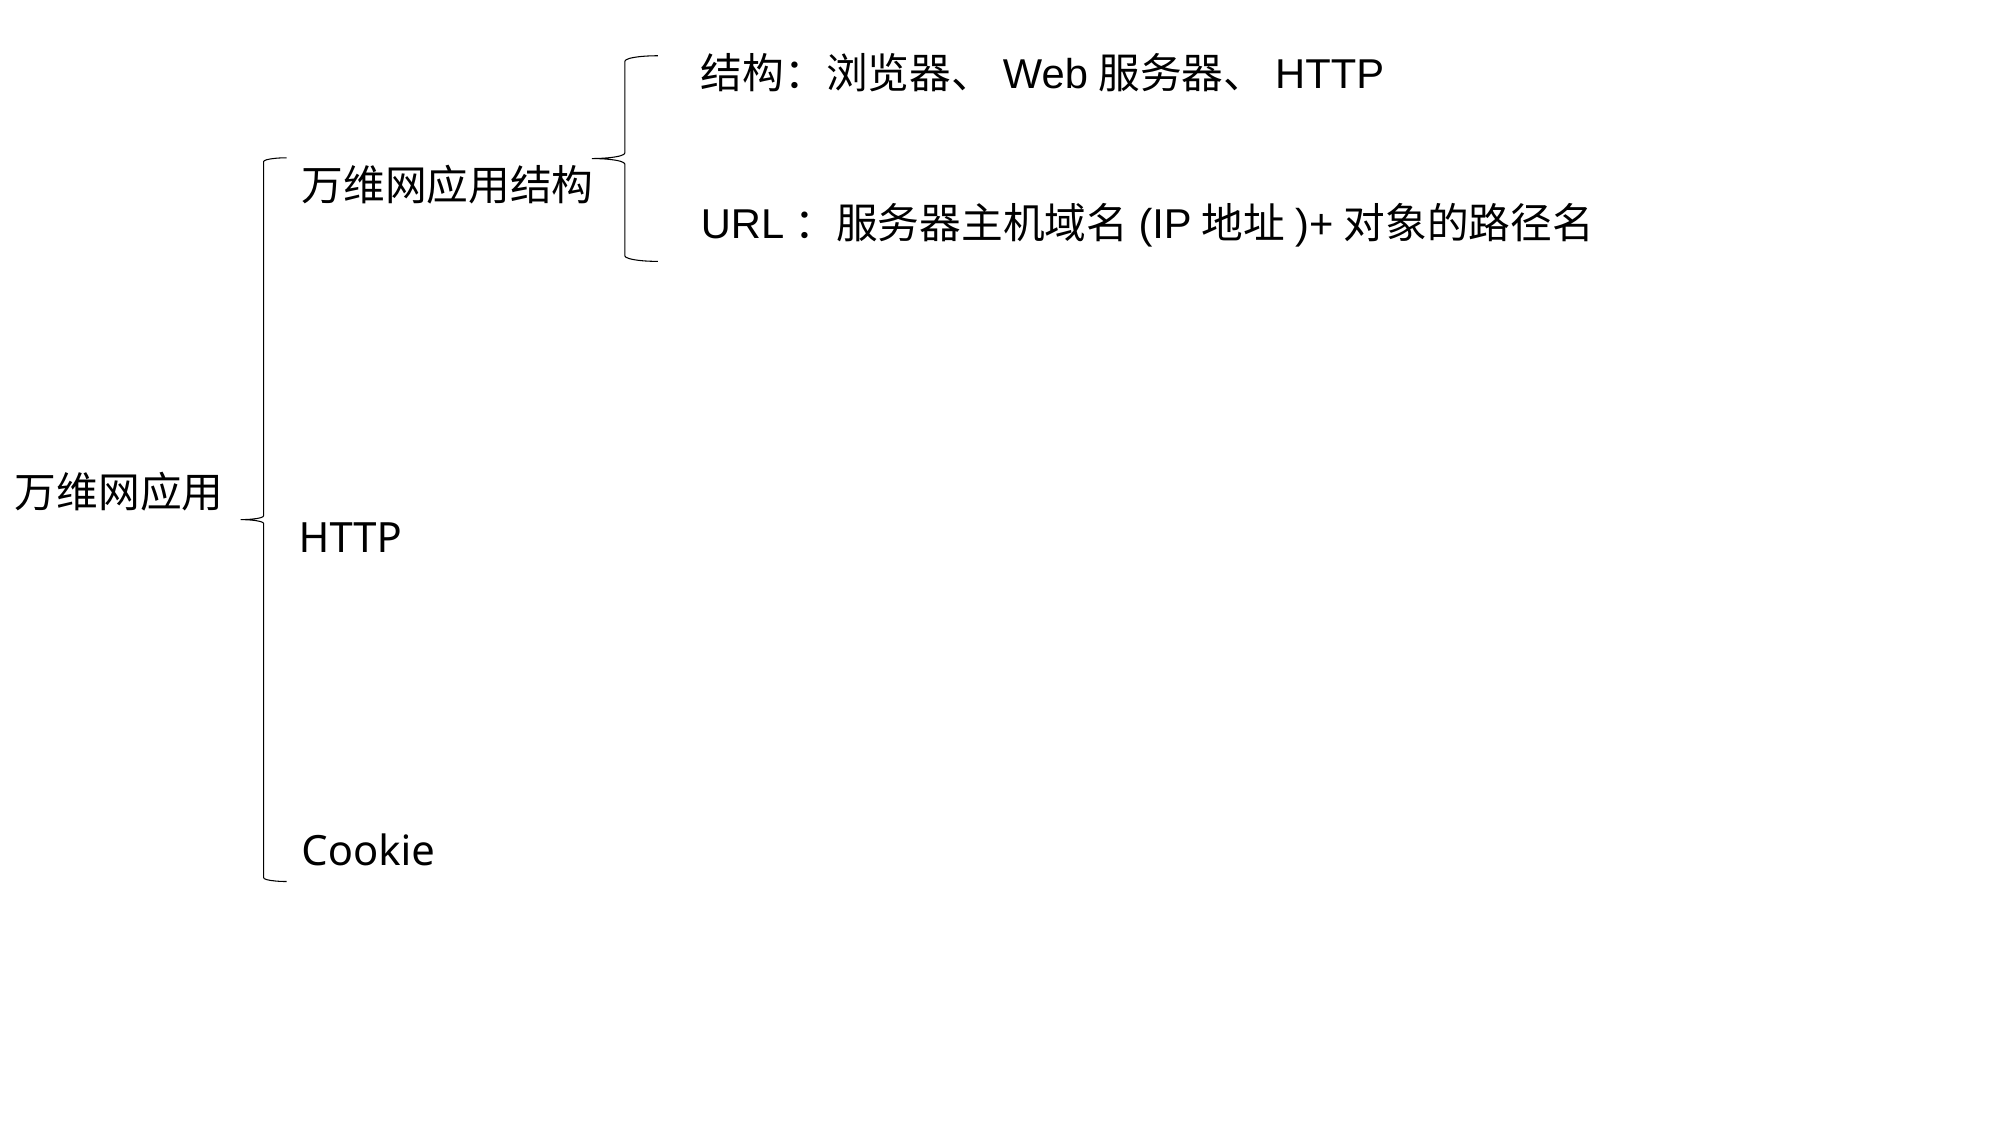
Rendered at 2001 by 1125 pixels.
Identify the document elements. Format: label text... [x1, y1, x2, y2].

text_box 结构：浏览器、Web服务器、HTTP URL：服务器主机域名(IP地址)+对象的路径名 [685, 14, 1827, 255]
text_box [591, 55, 658, 262]
text_box 万维网应用 [0, 433, 242, 524]
text_box [240, 157, 287, 883]
text_box HTTP [283, 478, 453, 569]
text_box 万维网应用结构 [286, 126, 624, 217]
text_box Cookie [286, 791, 505, 882]
